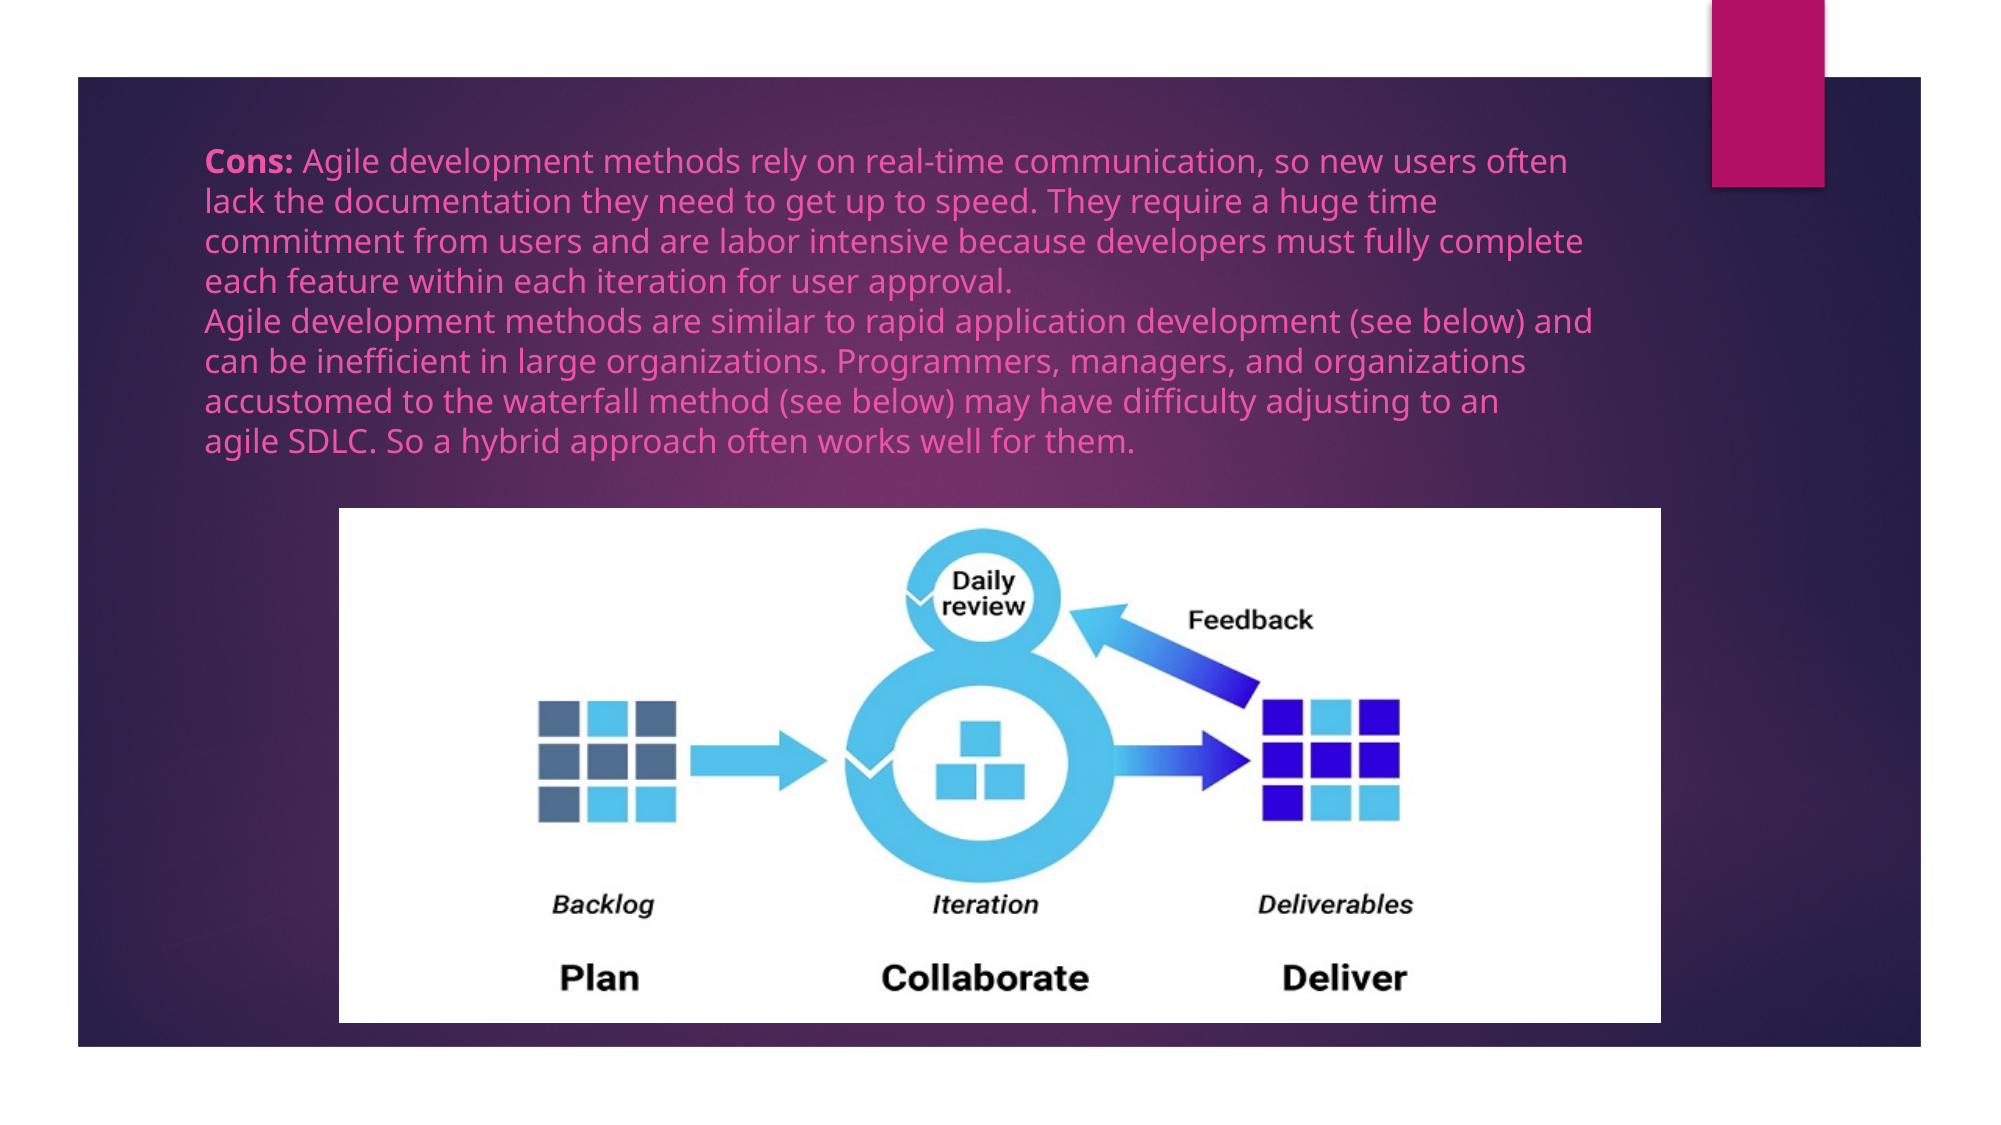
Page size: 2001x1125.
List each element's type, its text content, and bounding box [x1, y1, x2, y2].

title Cons: Agile development methods rely on real-time communication, so new users often lack the documentation they need to get up to speed. They require a huge time commitment from users and are labor intensive because developers must fully complete each feature within each iteration for user approval. Agile development methods are similar to rapid application development (see below) and can be inefficient in large organizations. Programmers, managers, and organizations accustomed to the waterfall method (see below) may have difficulty adjusting to an agile SDLC. So a hybrid approach often works well for them. [189, 119, 1638, 513]
picture [338, 507, 1662, 1023]
subtitle n [189, 632, 1649, 1125]
